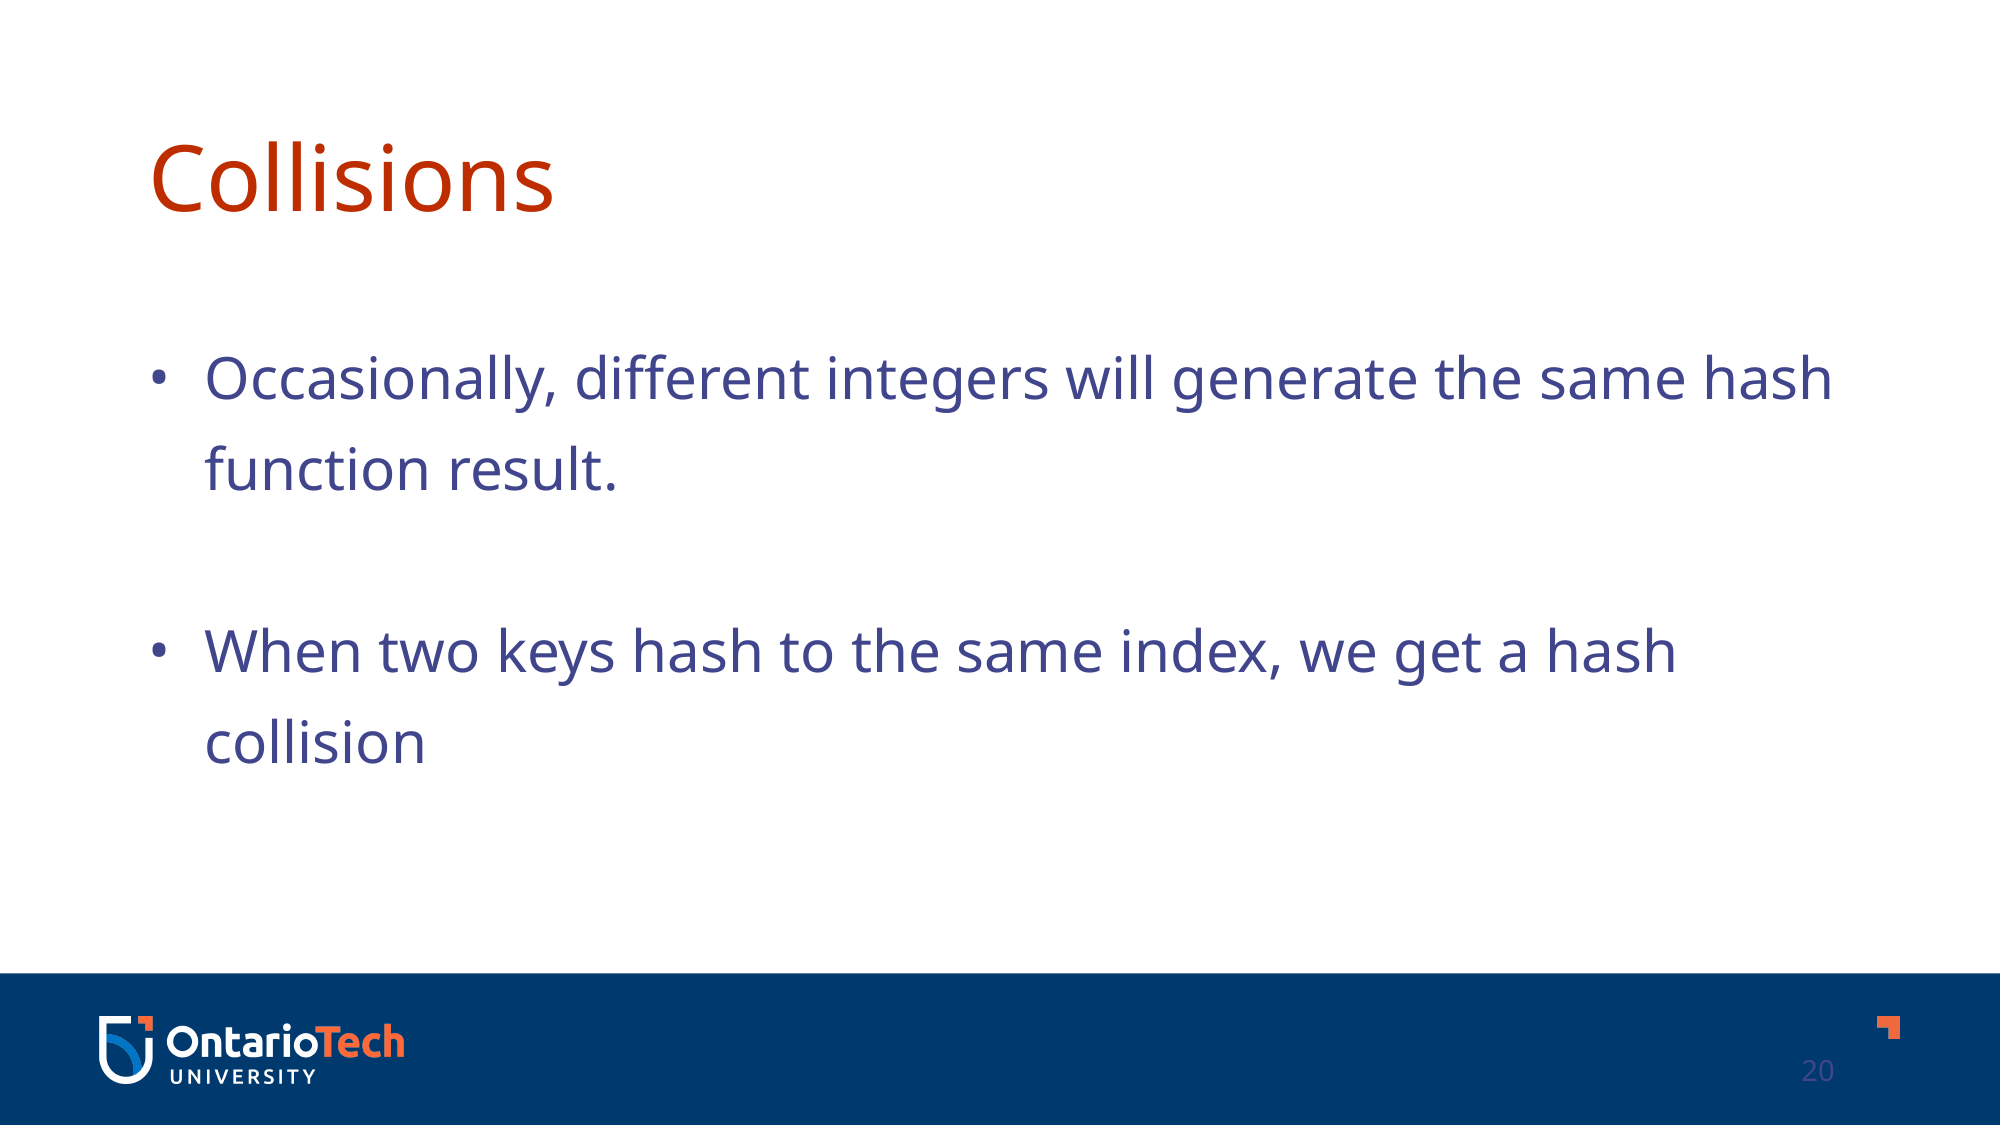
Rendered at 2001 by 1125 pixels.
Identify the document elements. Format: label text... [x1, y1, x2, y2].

picture [99, 1016, 404, 1084]
text_box Occasionally, different integers will generate the same hash function result. When two keys hash to the same index, we get a hash collision [133, 312, 1881, 939]
picture [1877, 1016, 1900, 1039]
text_box Collisions [133, 49, 1834, 238]
text_box 20 [1433, 1025, 1850, 1100]
